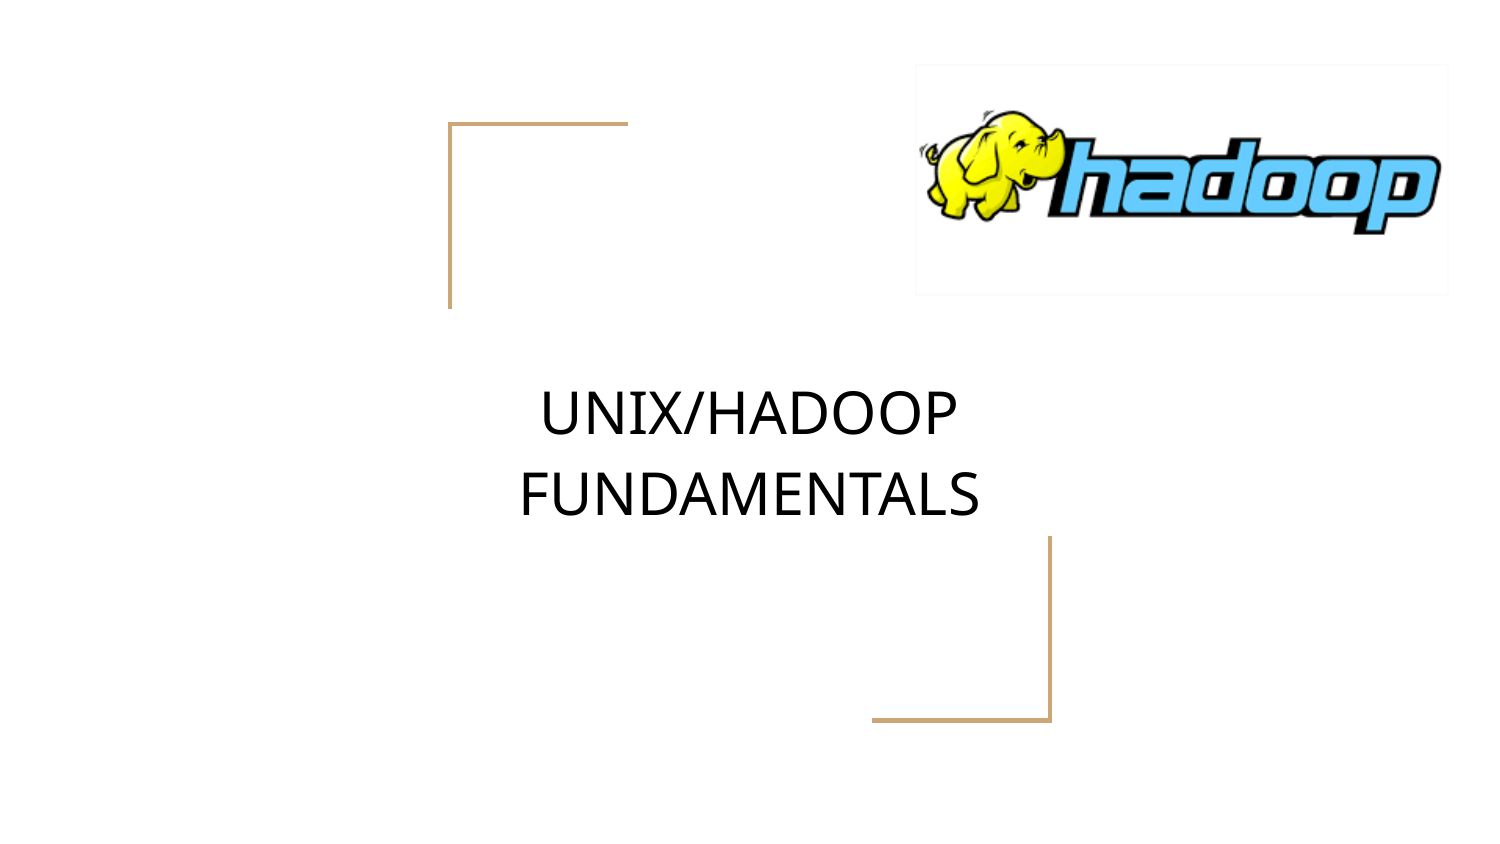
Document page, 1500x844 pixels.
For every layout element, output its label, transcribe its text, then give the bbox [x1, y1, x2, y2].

title UNIX/HADOOP FUNDAMENTALS [499, 295, 1001, 548]
picture [915, 64, 1449, 296]
